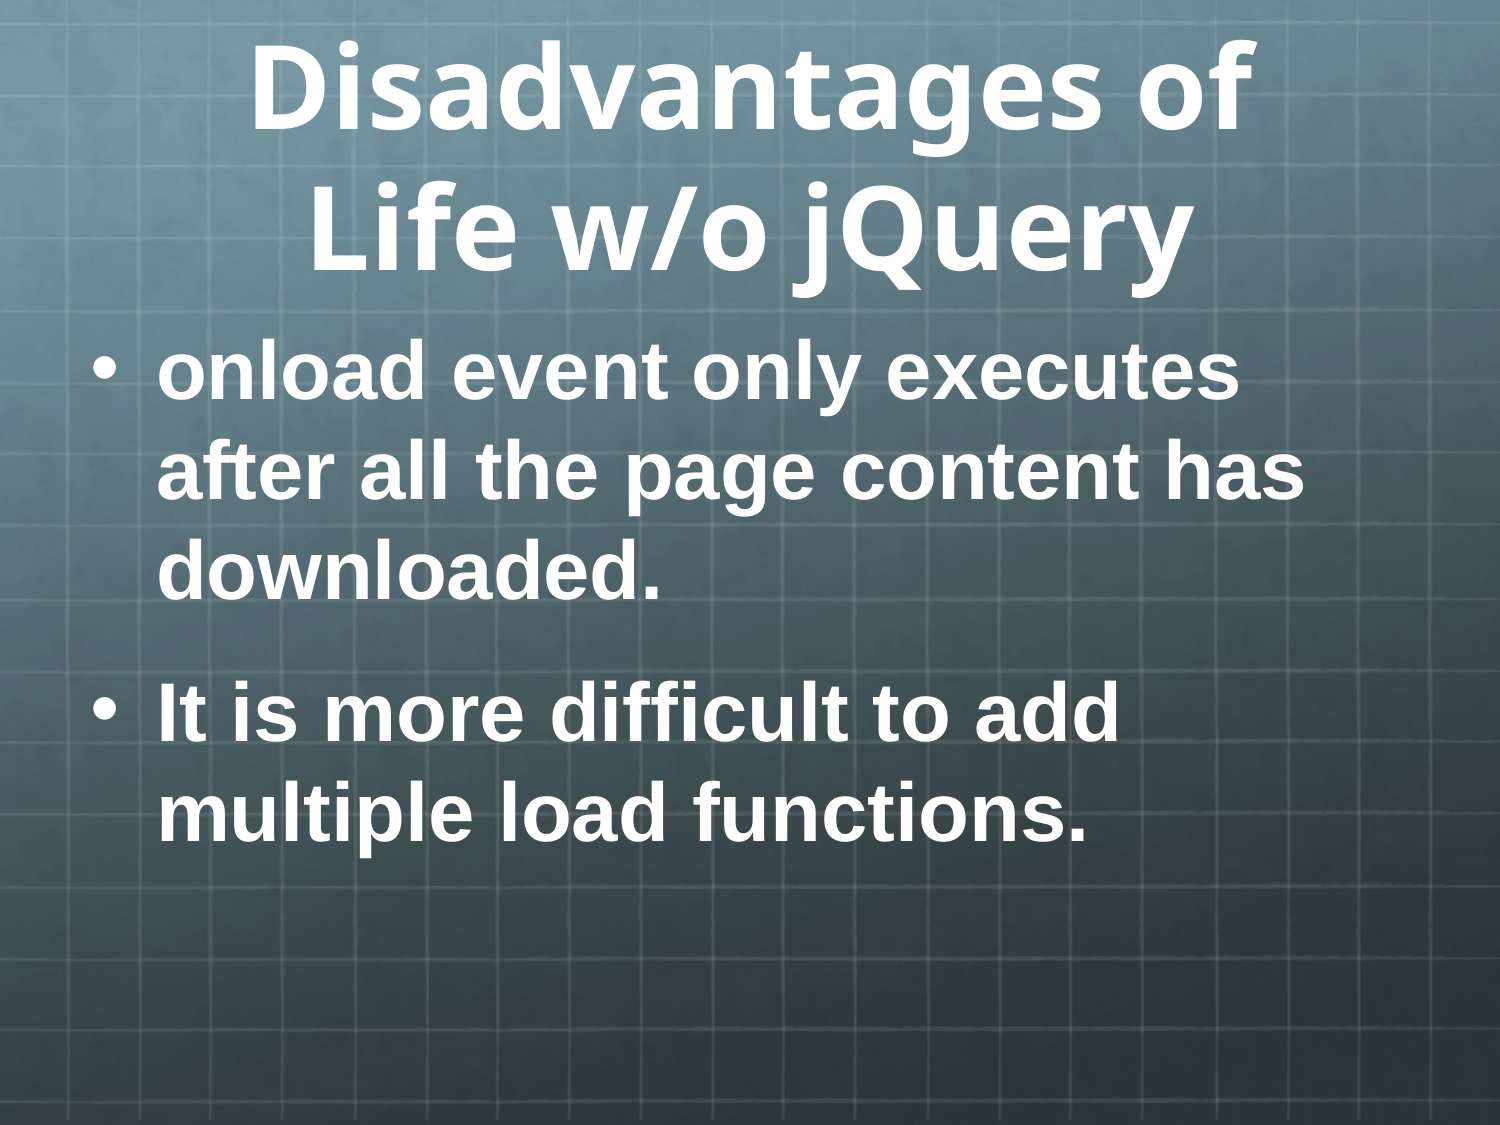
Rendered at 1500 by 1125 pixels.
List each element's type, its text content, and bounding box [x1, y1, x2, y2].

title Disadvantages of Life w/o jQuery [127, 17, 1372, 289]
picture [0, 0, 1500, 1125]
list onload event only executes after all the page content has downloaded. It is more difficult to add multiple load functions. [75, 308, 1425, 1065]
